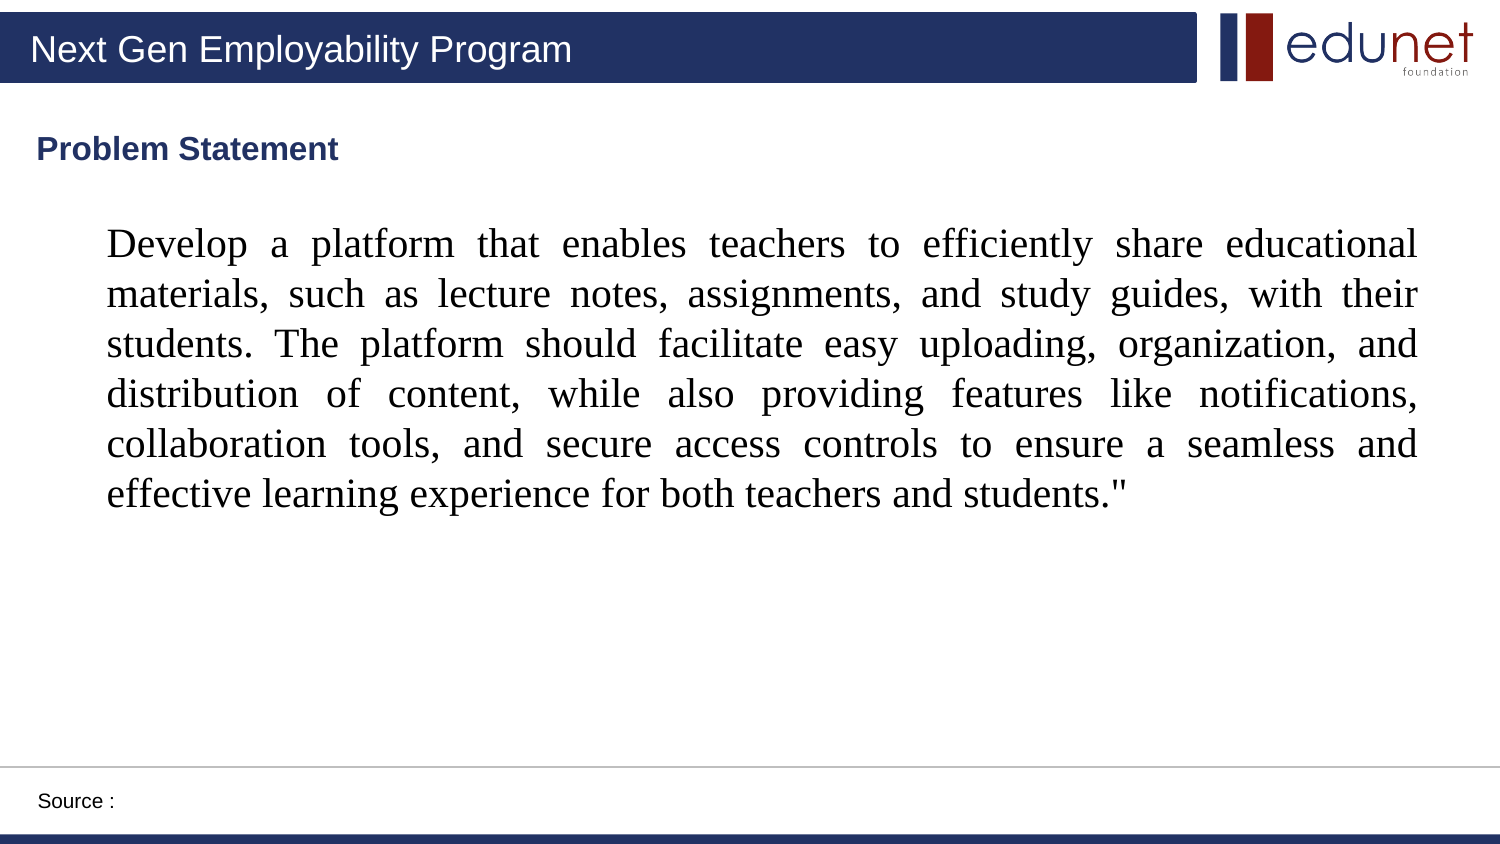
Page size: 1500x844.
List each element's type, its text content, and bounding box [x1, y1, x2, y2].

text_box Develop a platform that enables teachers to efficiently share educational materials, such as lecture notes, assignments, and study guides, with their students. The platform should facilitate easy uploading, organization, and distribution of content, while also providing features like notifications, collaboration tools, and secure access controls to ensure a seamless and effective learning experience for both teachers and students." [91, 207, 1435, 523]
title Problem Statement [21, 111, 504, 165]
text_box Source : [22, 776, 139, 826]
picture [1279, 14, 1482, 83]
